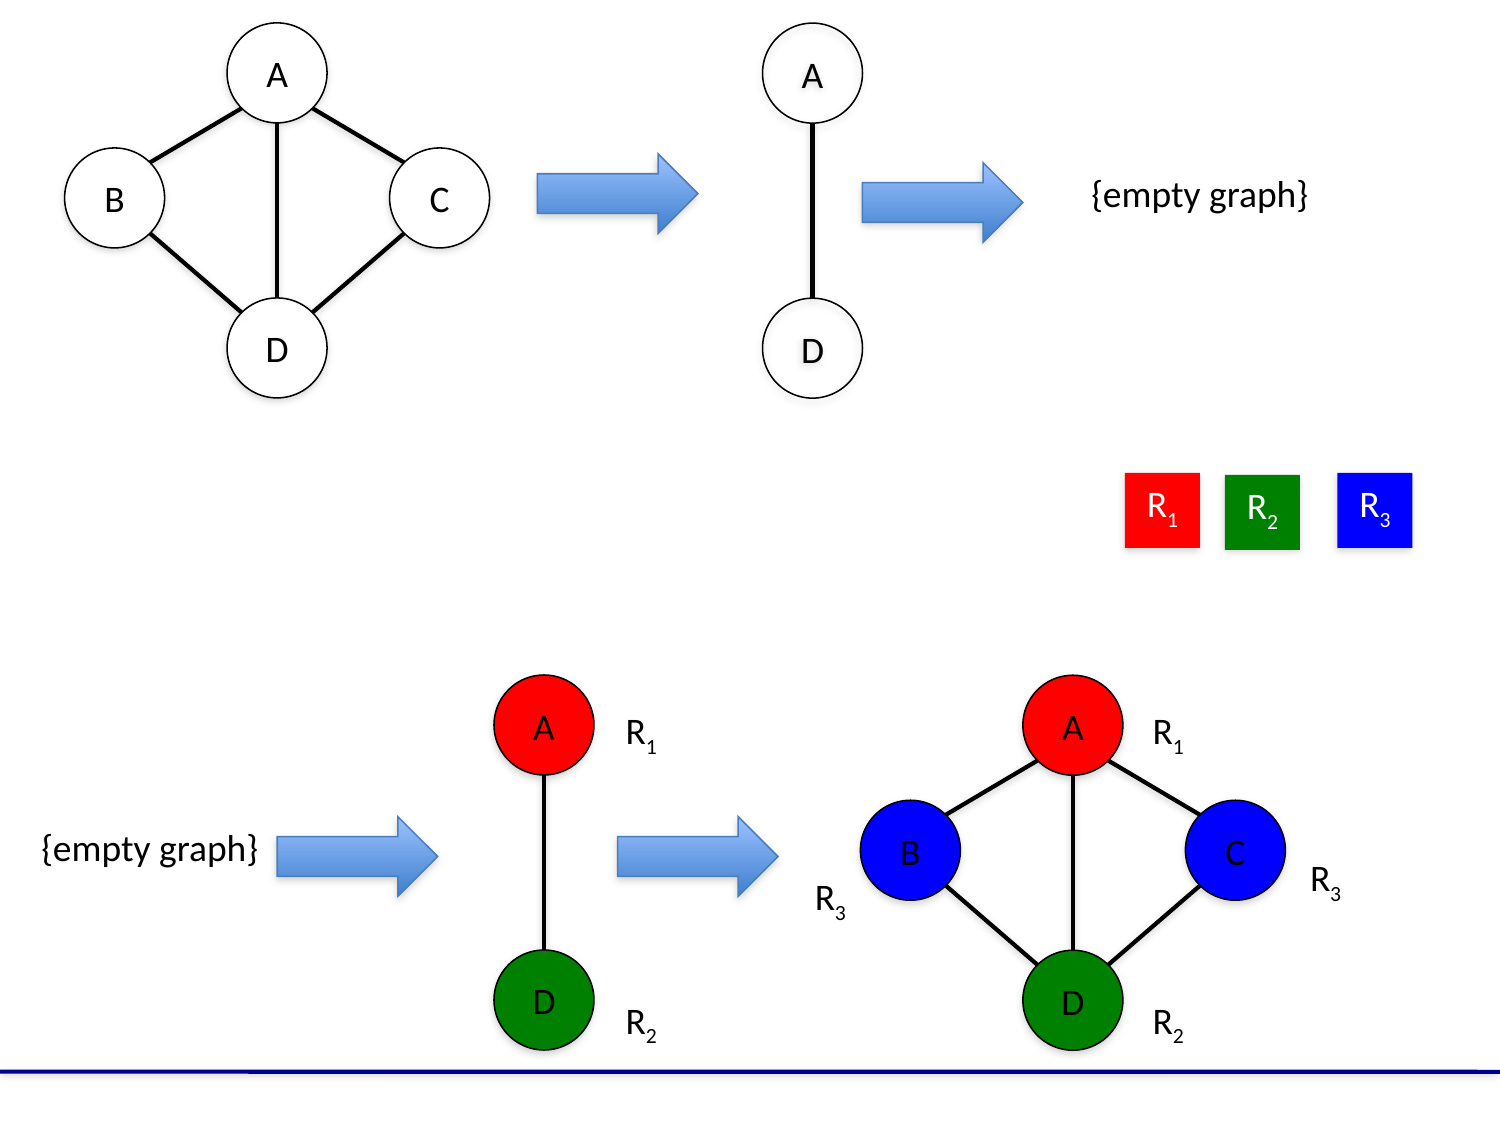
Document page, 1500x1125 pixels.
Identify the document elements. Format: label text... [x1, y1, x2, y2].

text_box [318, 226, 399, 319]
text_box C [1185, 800, 1286, 901]
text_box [964, 741, 1020, 834]
text_box A [227, 22, 328, 123]
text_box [155, 226, 236, 319]
text_box R1 [610, 699, 672, 766]
text_box B [64, 147, 165, 248]
text_box R3 [799, 865, 861, 932]
text_box R3 [1295, 847, 1356, 913]
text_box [168, 89, 224, 182]
text_box R1 [1137, 699, 1199, 766]
text_box [537, 153, 698, 234]
text_box A [762, 23, 863, 124]
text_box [951, 878, 1032, 972]
text_box R2 [1224, 474, 1300, 550]
text_box [862, 162, 1023, 243]
text_box [617, 816, 779, 897]
text_box R3 [1337, 472, 1413, 548]
text_box R2 [610, 989, 672, 1056]
text_box {empty graph} [1076, 162, 1324, 223]
text_box A [493, 675, 594, 775]
text_box R2 [1137, 989, 1199, 1056]
text_box {empty graph} [26, 816, 274, 877]
text_box A [1022, 675, 1123, 776]
text_box D [762, 298, 863, 399]
text_box D [227, 298, 328, 398]
text_box D [493, 950, 594, 1051]
text_box B [860, 800, 961, 901]
text_box D [1022, 950, 1123, 1051]
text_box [1114, 878, 1195, 972]
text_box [1126, 741, 1182, 834]
text_box R1 [1124, 472, 1200, 548]
text_box [277, 816, 438, 897]
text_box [330, 89, 386, 182]
text_box C [389, 147, 490, 248]
